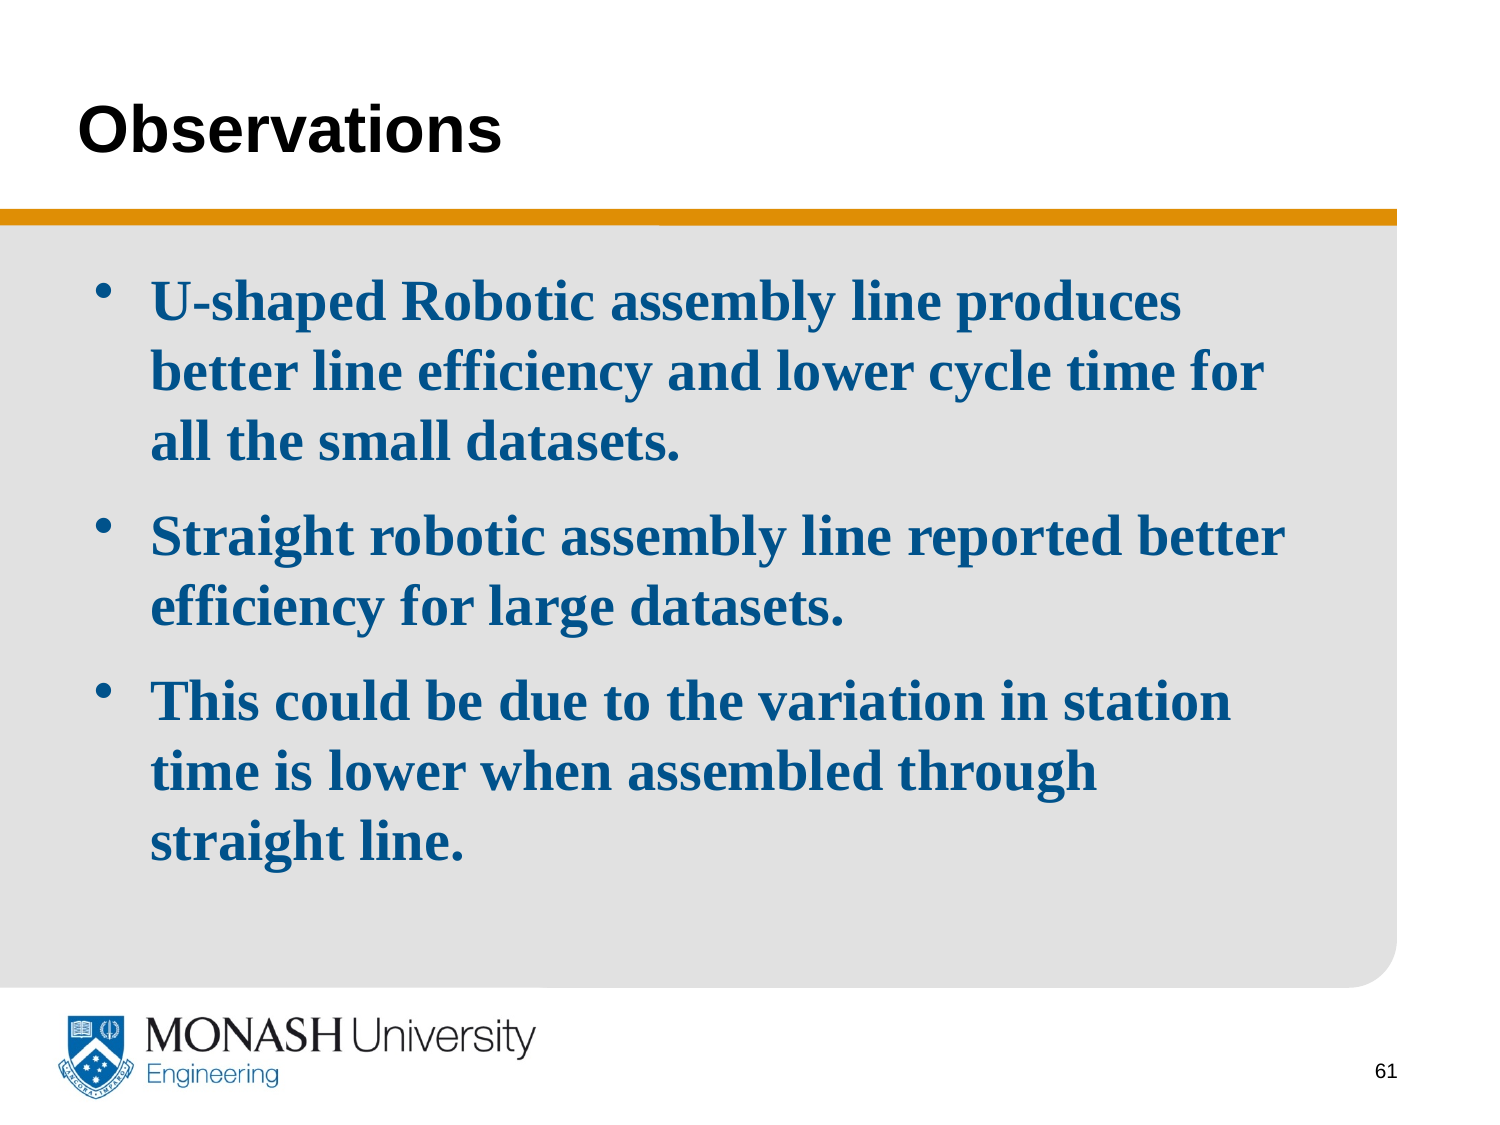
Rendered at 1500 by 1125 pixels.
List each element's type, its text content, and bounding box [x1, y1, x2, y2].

title Observations [62, 24, 1413, 228]
list U-shaped Robotic assembly line produces better line efficiency and lower cycle time for all the small datasets. Straight robotic assembly line reported better efficiency for large datasets. This could be due to the variation in station time is lower when assembled through straight line. [62, 254, 1311, 890]
picture [52, 1006, 541, 1106]
